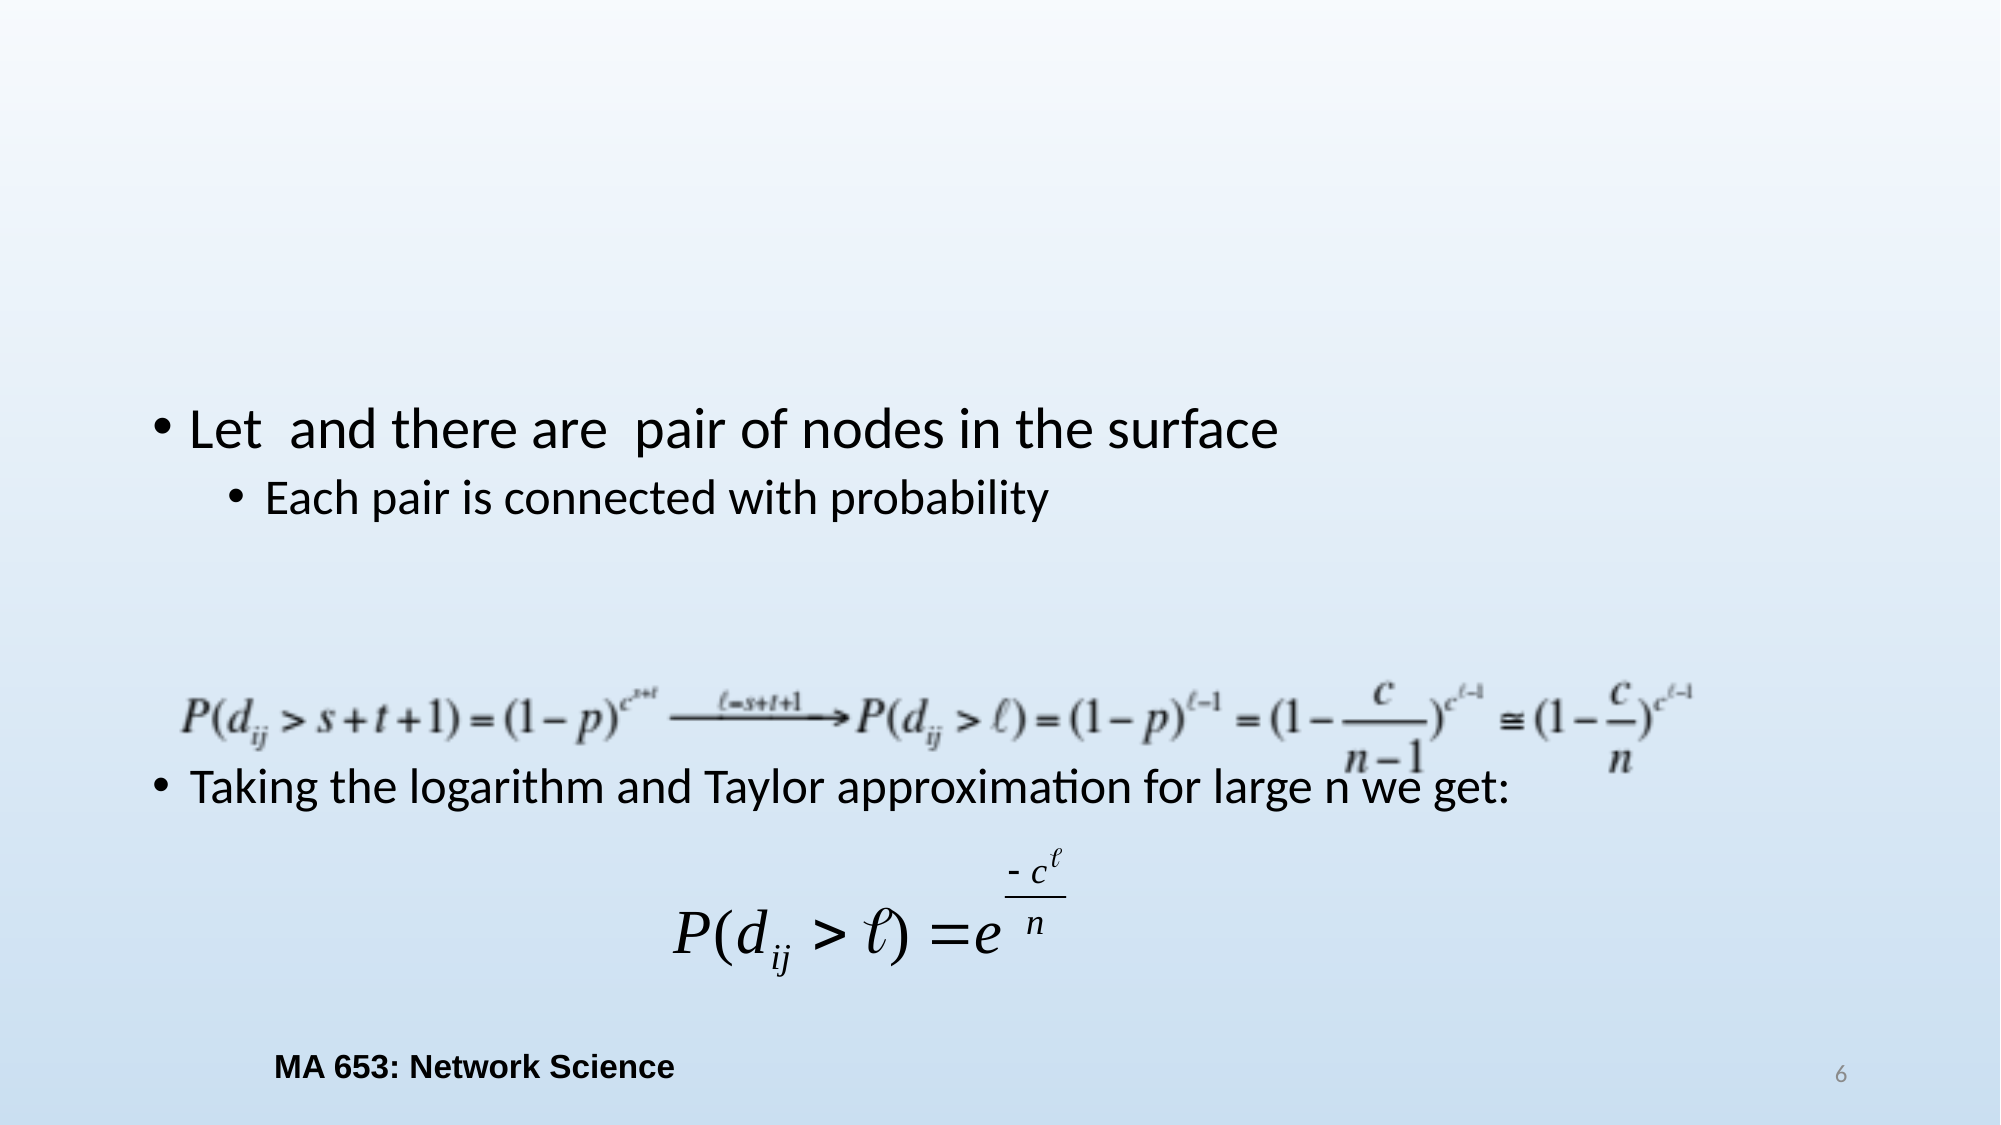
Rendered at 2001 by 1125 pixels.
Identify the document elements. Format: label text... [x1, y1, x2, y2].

slide_number 6 [1412, 1042, 1863, 1103]
footer MA 653: Network Science [137, 1035, 813, 1096]
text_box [662, 833, 1081, 991]
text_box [175, 656, 1698, 778]
